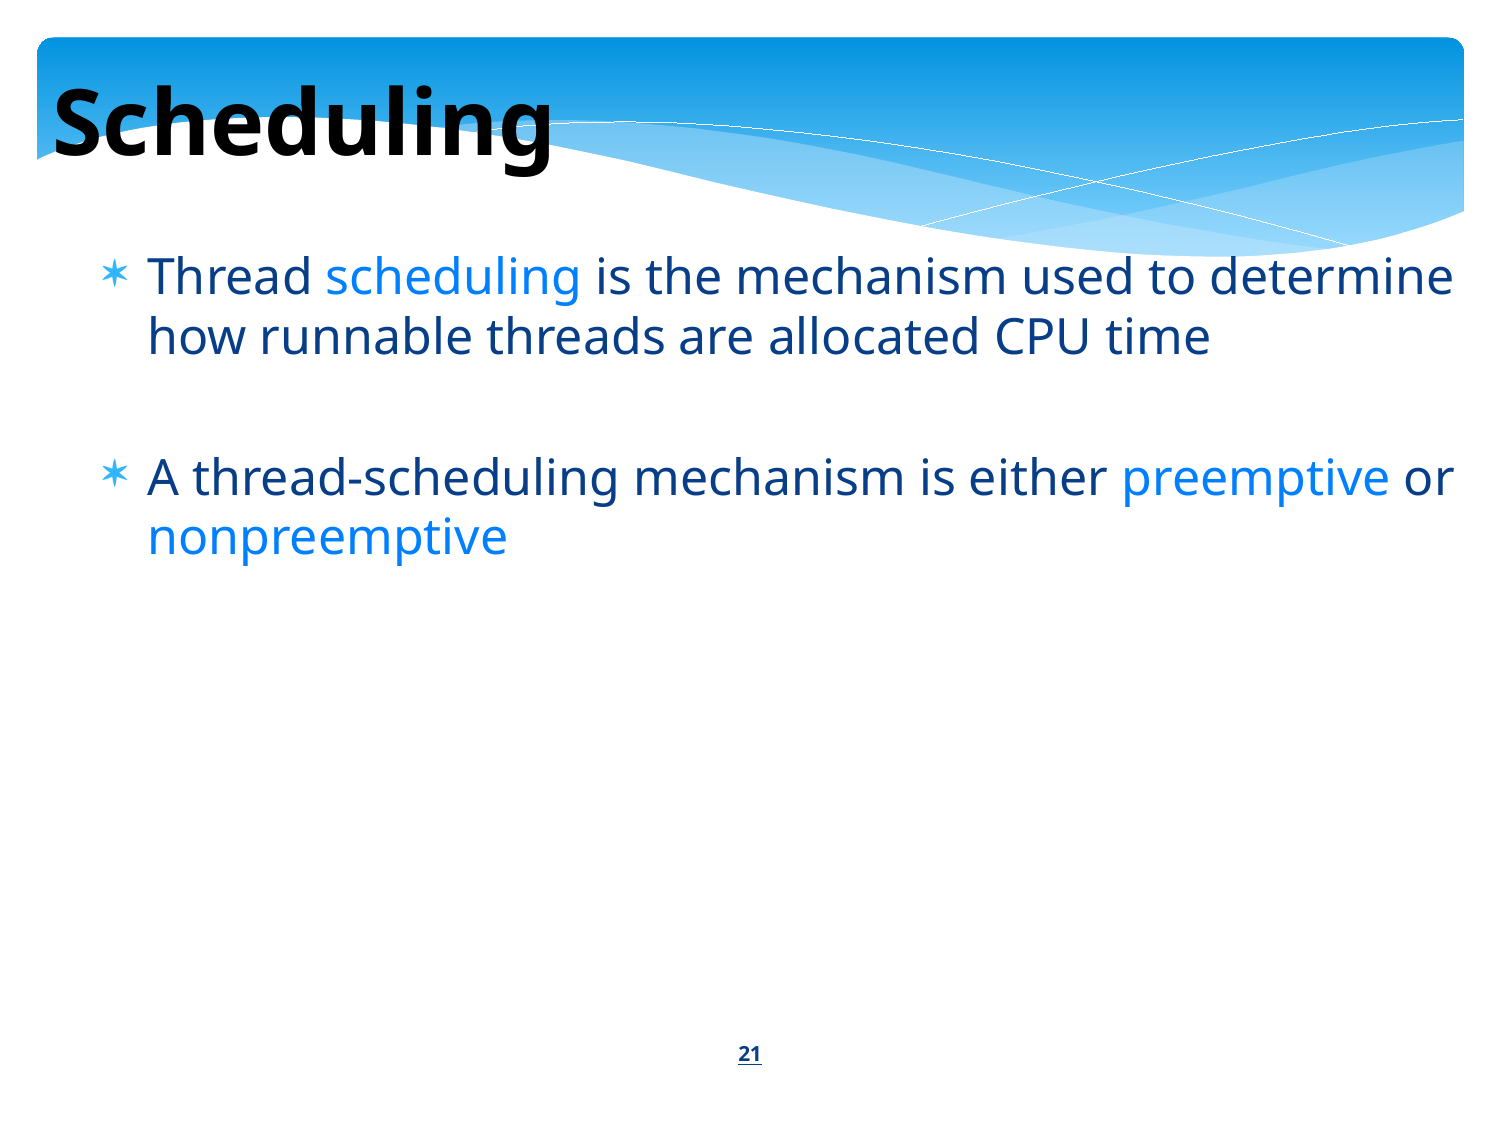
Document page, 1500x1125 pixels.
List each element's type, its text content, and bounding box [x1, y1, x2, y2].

title Scheduling [37, 49, 1226, 188]
slide_number 21 [654, 1038, 846, 1086]
list Thread scheduling is the mechanism used to determine how runnable threads are allocated CPU time A thread-scheduling mechanism is either preemptive or nonpreemptive [87, 237, 1500, 1038]
